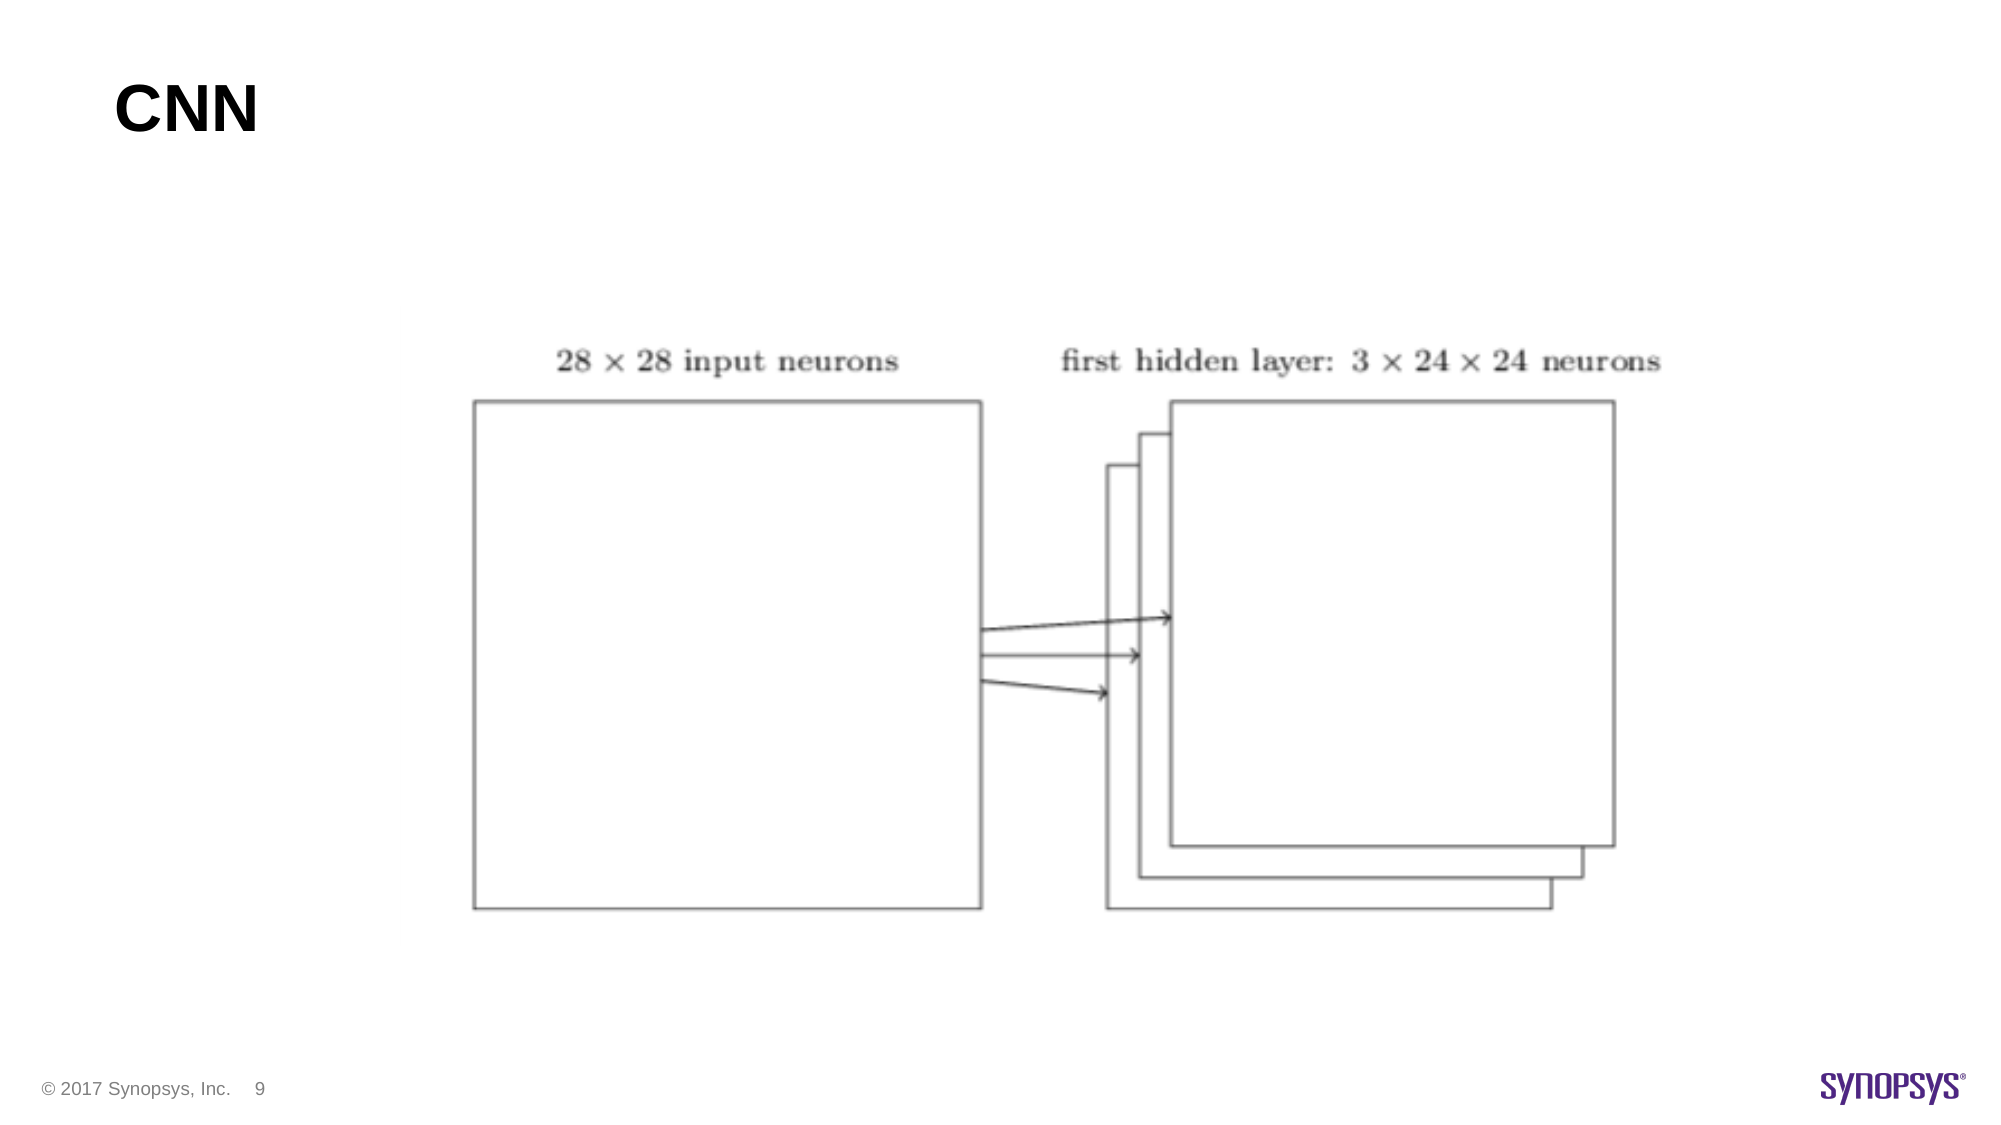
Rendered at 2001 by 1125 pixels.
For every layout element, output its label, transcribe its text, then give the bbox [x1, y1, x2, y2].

picture [398, 306, 1761, 946]
picture [1821, 1073, 1966, 1109]
title CNN [99, 11, 2000, 199]
